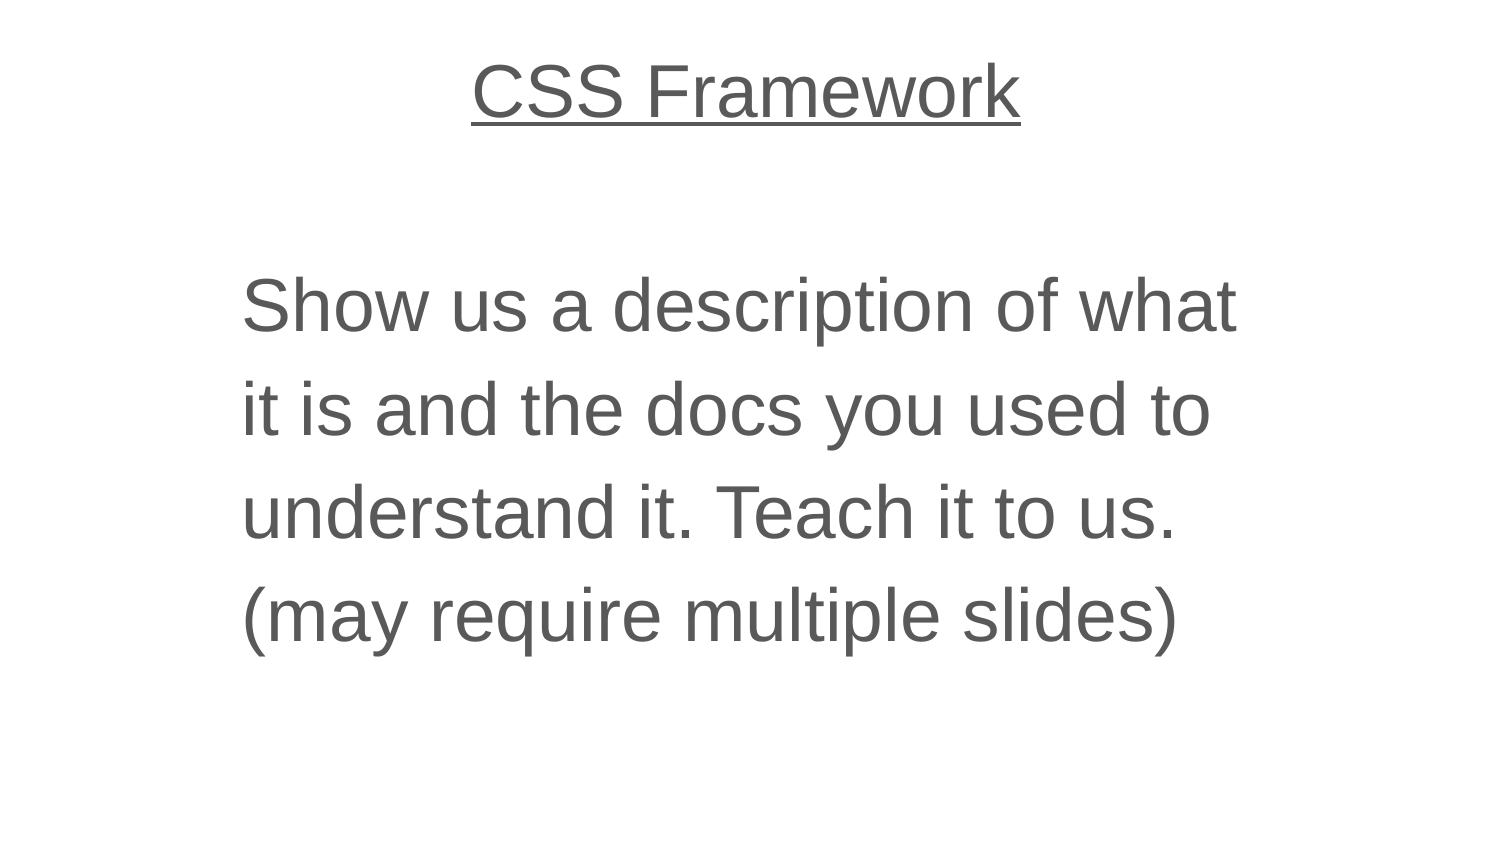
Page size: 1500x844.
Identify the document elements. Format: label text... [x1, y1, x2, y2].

list Show us a description of what it is and the docs you used to understand it. Teach it to us. (may require multiple slides) [226, 228, 1290, 510]
list CSS Framework [144, 14, 1348, 233]
